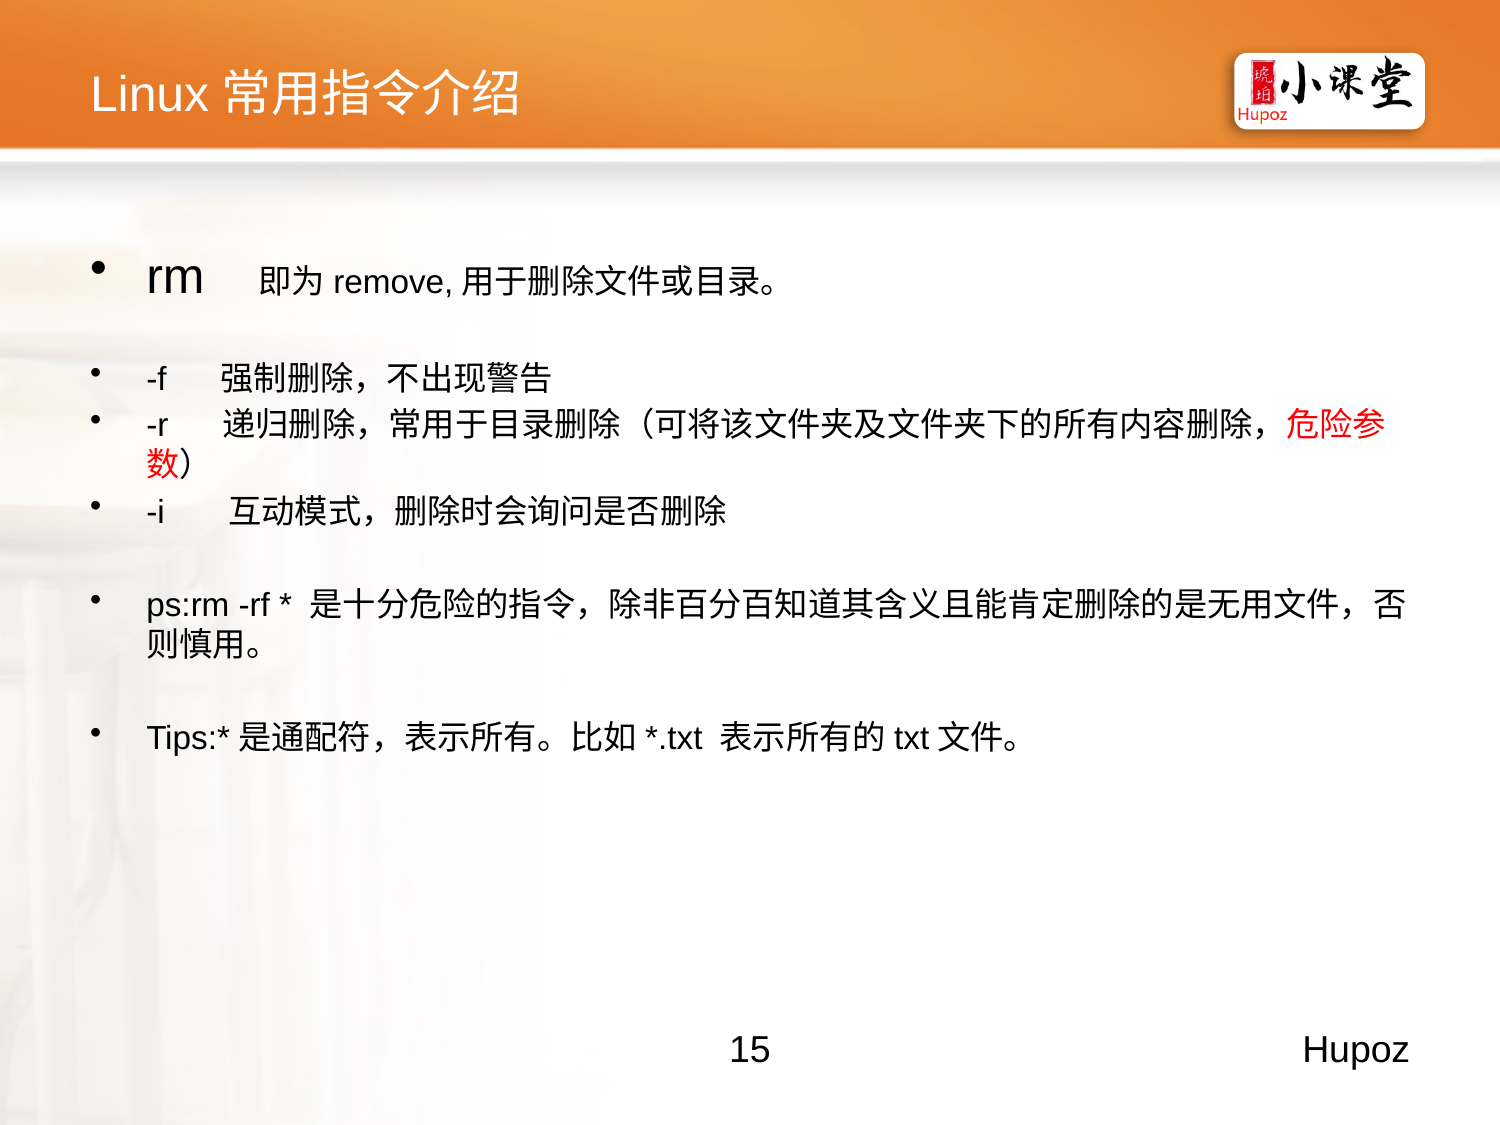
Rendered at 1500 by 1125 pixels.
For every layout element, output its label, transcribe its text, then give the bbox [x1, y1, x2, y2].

title Linux常用指令介绍 [75, 45, 1425, 138]
list rm 即为remove,用于删除文件或目录。 -f 强制删除，不出现警告 -r 递归删除，常用于目录删除（可将该文件夹及文件夹下的所有内容删除，危险参数） -i 互动模式，删除时会询问是否删除 ps:rm -rf * 是十分危险的指令，除非百分百知道其含义且能肯定删除的是无用文件，否则慎用。 Tips:*是通配符，表示所有。比如*.txt 表示所有的txt文件。 [75, 196, 1425, 1005]
picture [0, 0, 1500, 1125]
